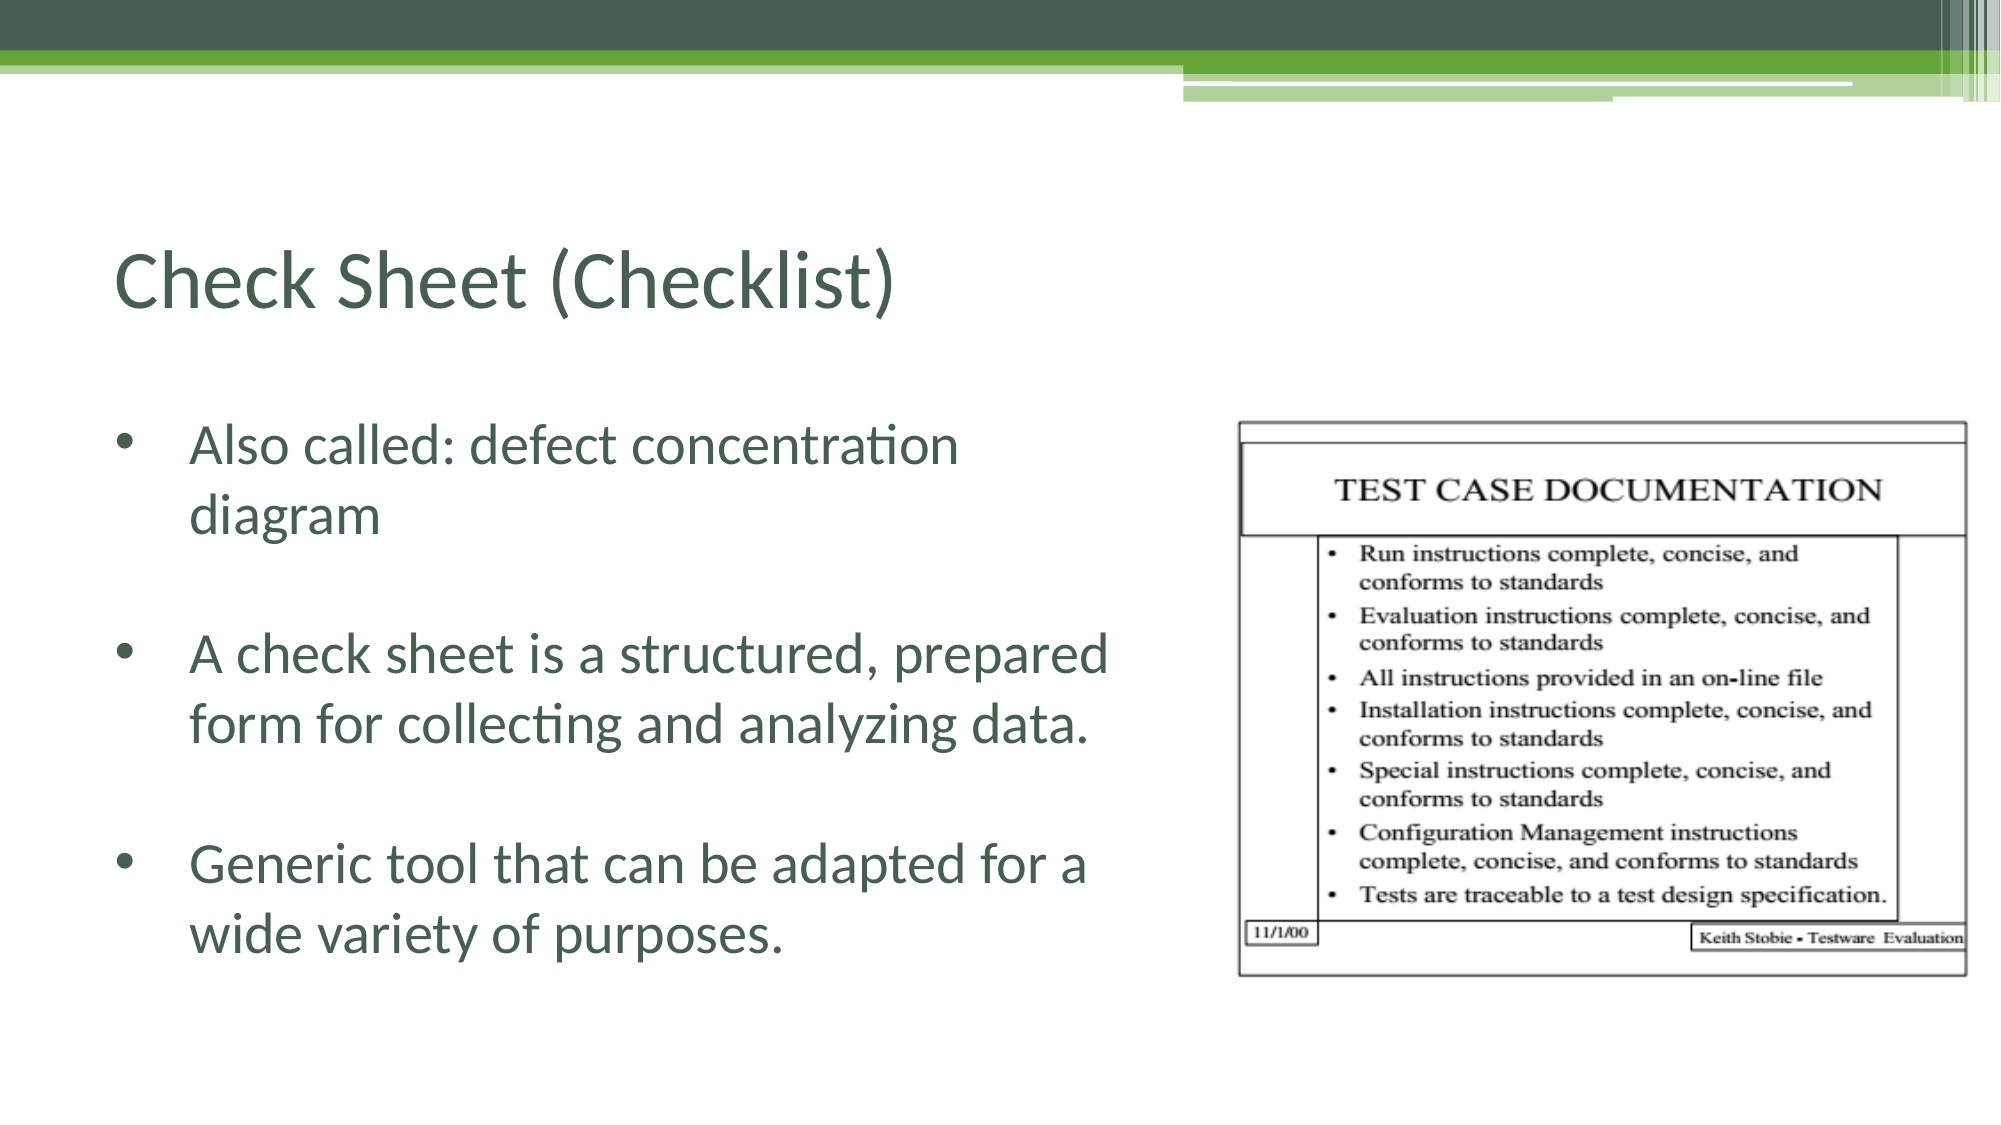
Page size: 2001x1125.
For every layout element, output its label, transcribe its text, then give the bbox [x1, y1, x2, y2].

text_box Also called: defect concentration diagram A check sheet is a structured, prepared form for collecting and analyzing data. Generic tool that can be adapted for a wide variety of purposes. [99, 398, 1167, 973]
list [1234, 414, 1970, 980]
title Check Sheet (Checklist) [99, 187, 1900, 363]
